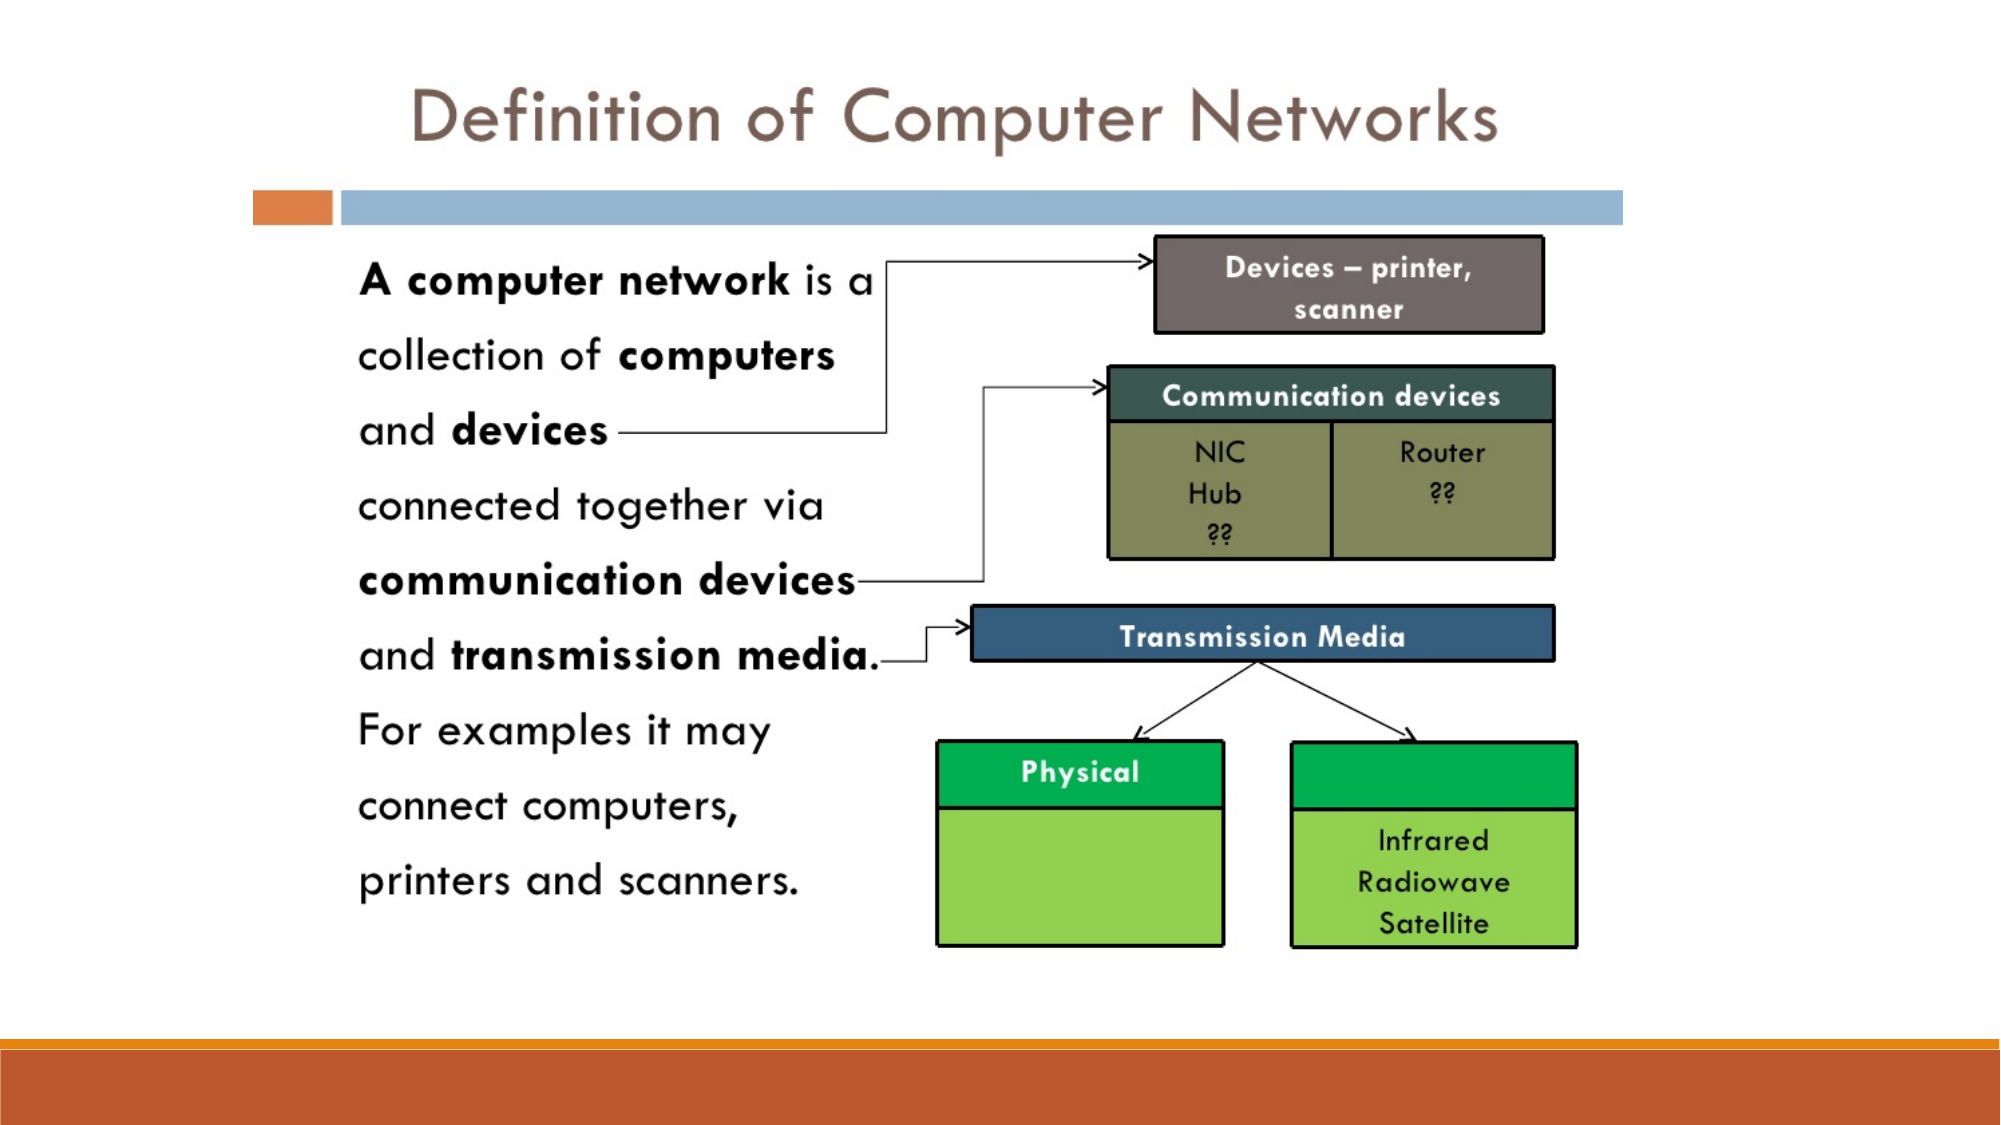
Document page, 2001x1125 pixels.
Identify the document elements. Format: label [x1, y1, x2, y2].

list [252, 0, 1623, 1028]
